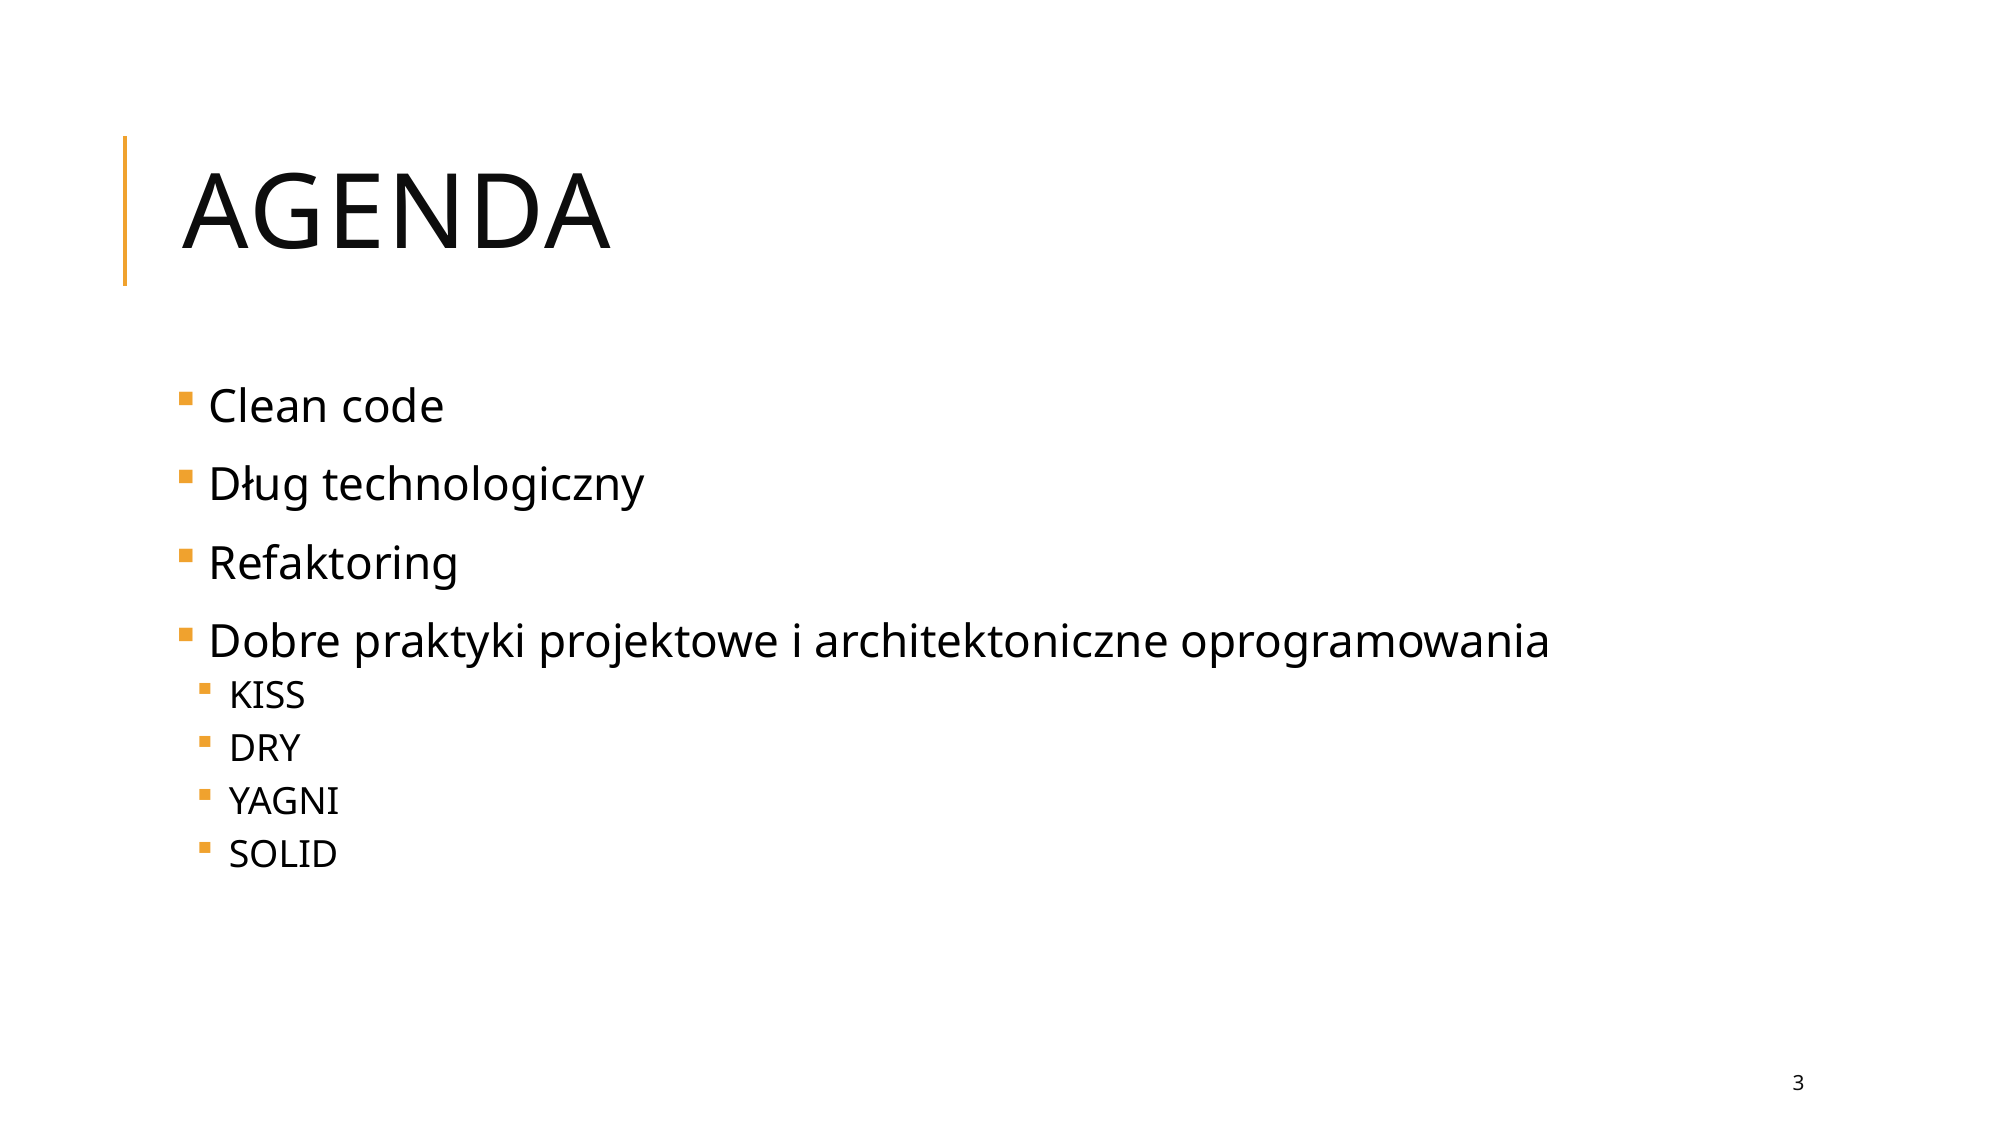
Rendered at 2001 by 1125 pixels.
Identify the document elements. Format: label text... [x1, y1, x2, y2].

slide_number 3 [1777, 1061, 1938, 1107]
title AGENDA [168, 96, 1763, 342]
list Clean code Dług technologiczny Refaktoring Dobre praktyki projektowe i architektoniczne oprogramowania KISS DRY YAGNI SOLID [168, 375, 1763, 1035]
